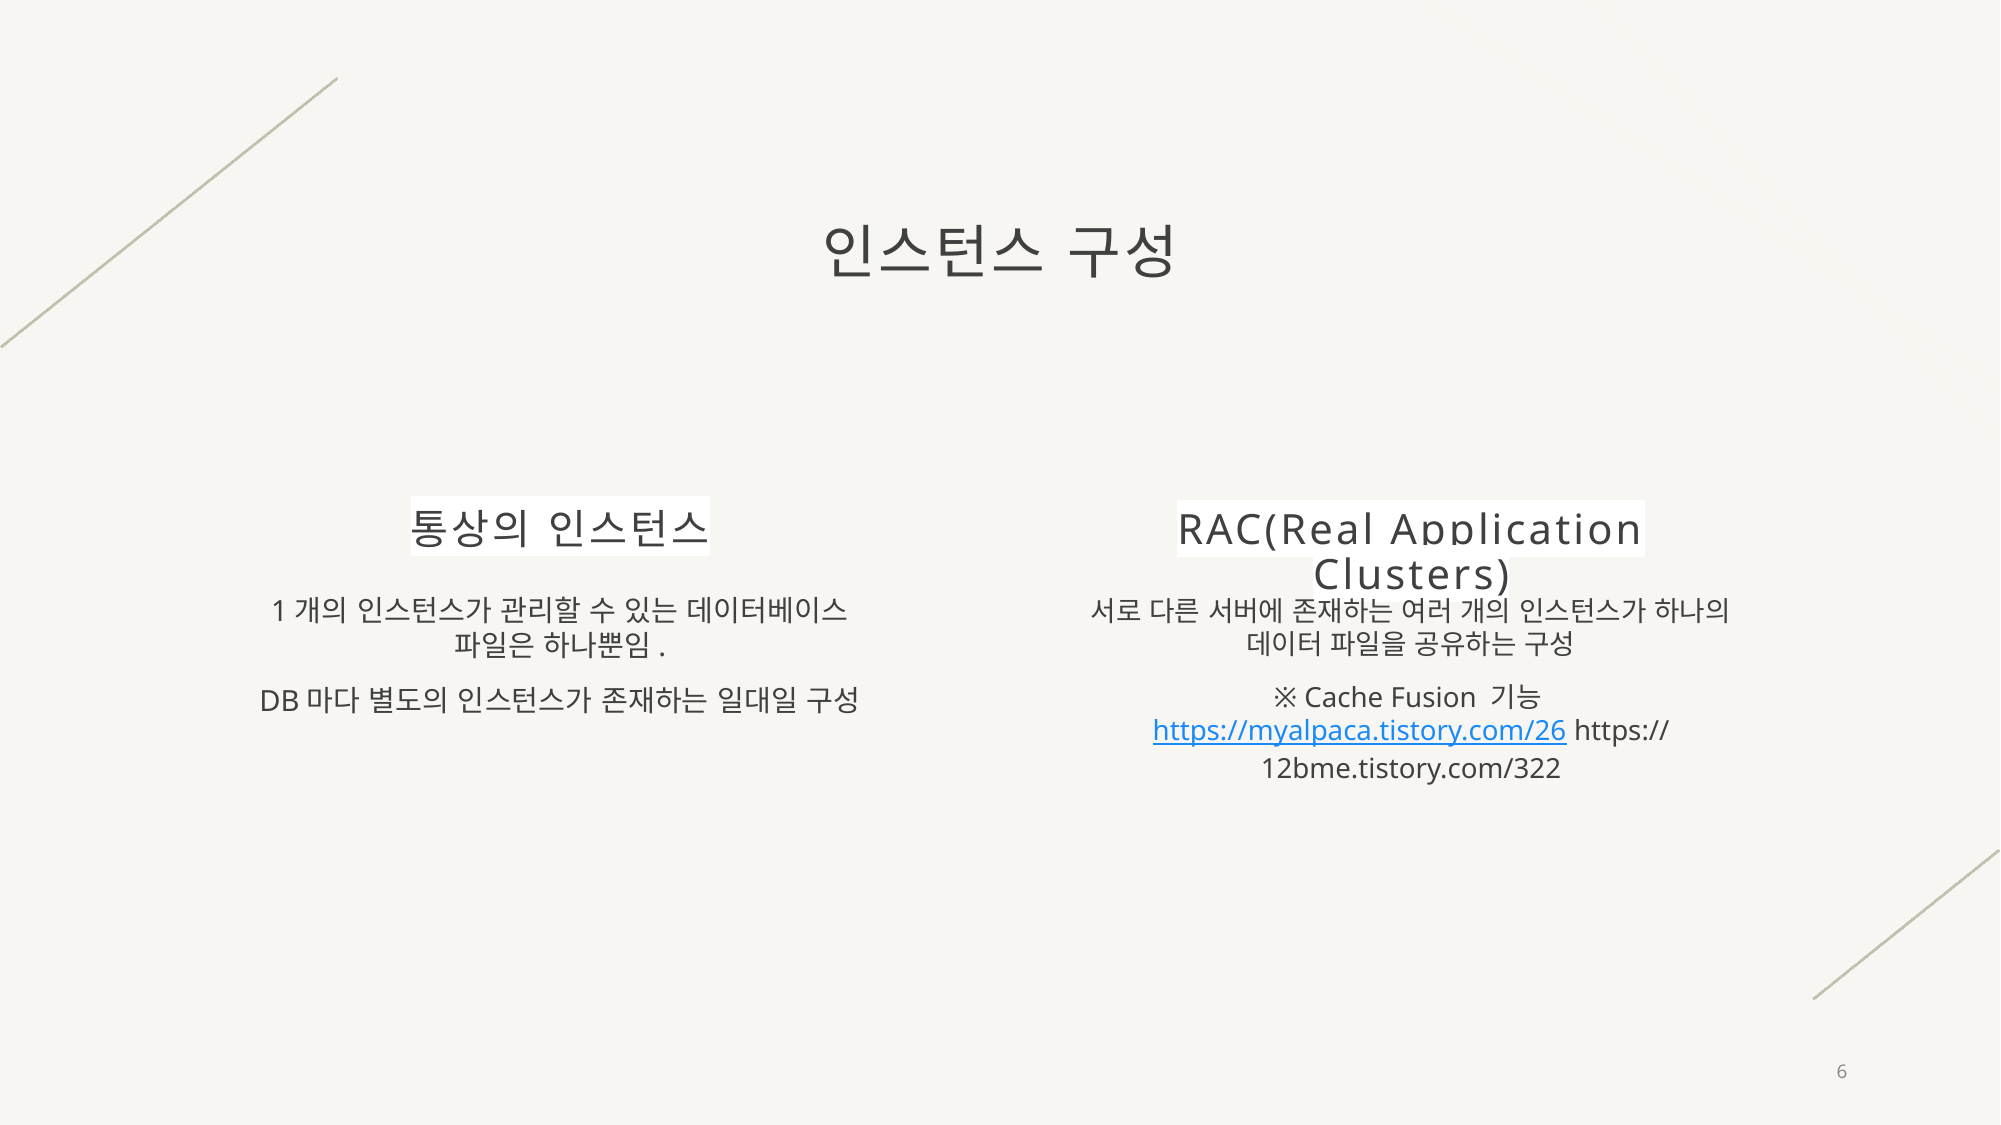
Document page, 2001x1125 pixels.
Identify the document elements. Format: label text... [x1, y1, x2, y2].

title 인스턴스 구성 [309, 146, 1691, 364]
list 통상의 인스턴스 [215, 501, 906, 561]
picture [1812, 849, 2000, 1000]
list 1개의 인스턴스가 관리할 수 있는 데이터베이스 파일은 하나뿐임. DB마다 별도의 인스턴스가 존재하는 일대일 구성 [215, 584, 905, 758]
picture [0, 77, 338, 348]
list 서로 다른 서버에 존재하는 여러 개의 인스턴스가 하나의 데이터 파일을 공유하는 구성 ※ Cache Fusion 기능https://myalpaca.tistory.com/26 https://12bme.tistory.com/322 [1066, 585, 1756, 794]
slide_number 6 [1412, 1042, 1863, 1103]
list RAC(Real Application Clusters) [1066, 501, 1757, 563]
